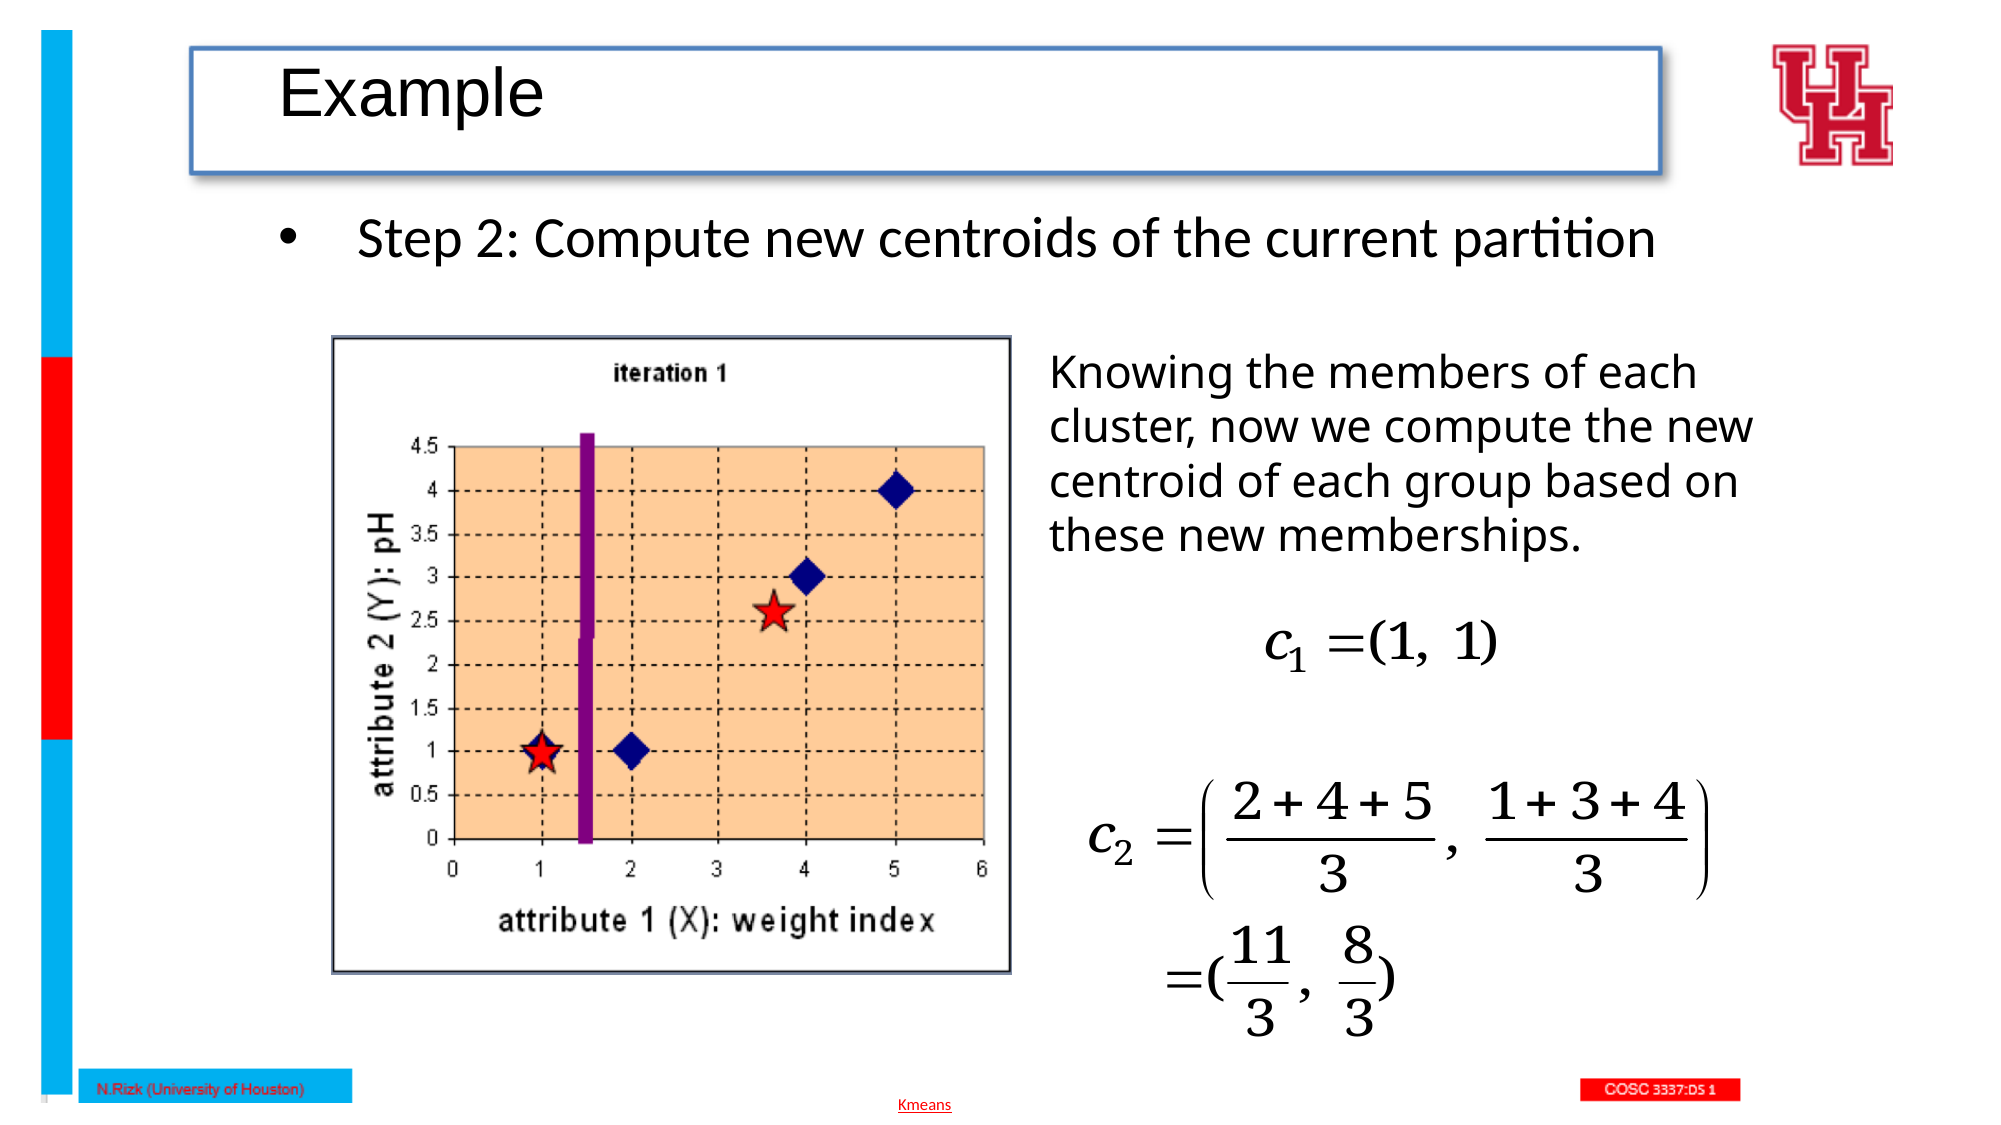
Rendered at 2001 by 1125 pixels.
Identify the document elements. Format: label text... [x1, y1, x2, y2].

picture [113, 1084, 142, 1094]
picture [40, 30, 1893, 1103]
picture [154, 1084, 219, 1097]
picture [242, 1084, 297, 1094]
picture [331, 335, 1012, 975]
text_box Knowing the members of each cluster, now we compute the new centroid of each group based on these new memberships. [1033, 335, 1773, 568]
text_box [1079, 610, 1726, 1125]
title Example [263, 0, 1737, 188]
picture [225, 1084, 236, 1094]
picture [98, 1084, 110, 1094]
list Step 2: Compute new centroids of the current partition [263, 199, 1750, 1051]
footer Kmeans [587, 1074, 1079, 1125]
picture [147, 1084, 154, 1097]
